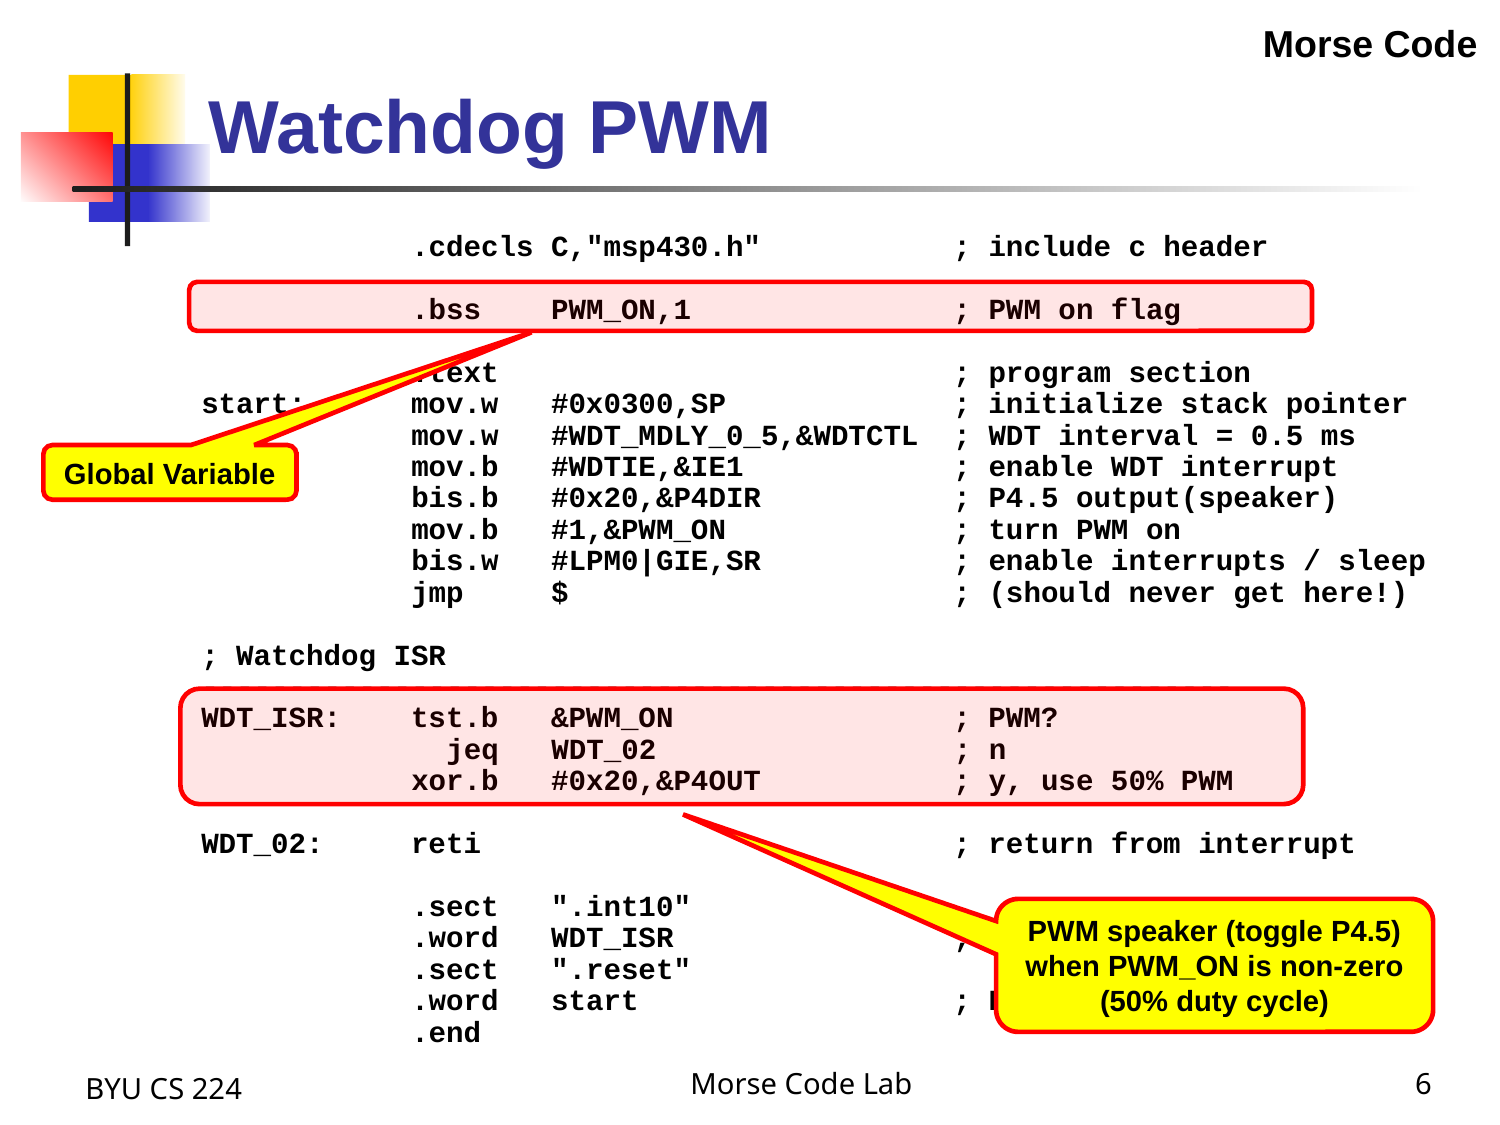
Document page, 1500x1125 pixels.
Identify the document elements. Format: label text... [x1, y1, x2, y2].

title Watchdog PWM [193, 34, 1472, 177]
footer Morse Code Lab [416, 1056, 1134, 1113]
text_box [43, 281, 1313, 500]
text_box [180, 688, 1434, 1033]
text_box Morse Code [888, 12, 1493, 73]
text_box .cdecls C,"msp430.h" ; include c header .bss PWM_ON,1 ; PWM on flag .text ; program section start: mov.w #0x0300,SP ; initialize stack pointer mov.w #WDT_MDLY_0_5,&WDTCTL ; WDT interval = 0.5 ms mov.b #WDTIE,&IE1 ; enable WDT interrupt bis.b #0x20,&P4DIR ; P4.5 output(speaker) mov.b #1,&PWM_ON ; turn PWM on bis.w #LPM0|GIE,SR ; enable interrupts / sleep jmp $ ; (should never get here!) ; Watchdog ISR ----------------------------------------------------------- WDT_ISR: tst.b &PWM_ON ; PWM? jeq WDT_02 ; n xor.b #0x20,&P4OUT ; y, use 50% PWM WDT_02: reti ; return from interrupt .sect ".int10" .word WDT_ISR ; Watchdog ISR .sect ".reset" .word start ; PUC RESET ISR .end [186, 224, 1464, 1056]
slide_number BYU CS 224 [70, 1037, 383, 1113]
slide_number 6 [1134, 1056, 1447, 1113]
